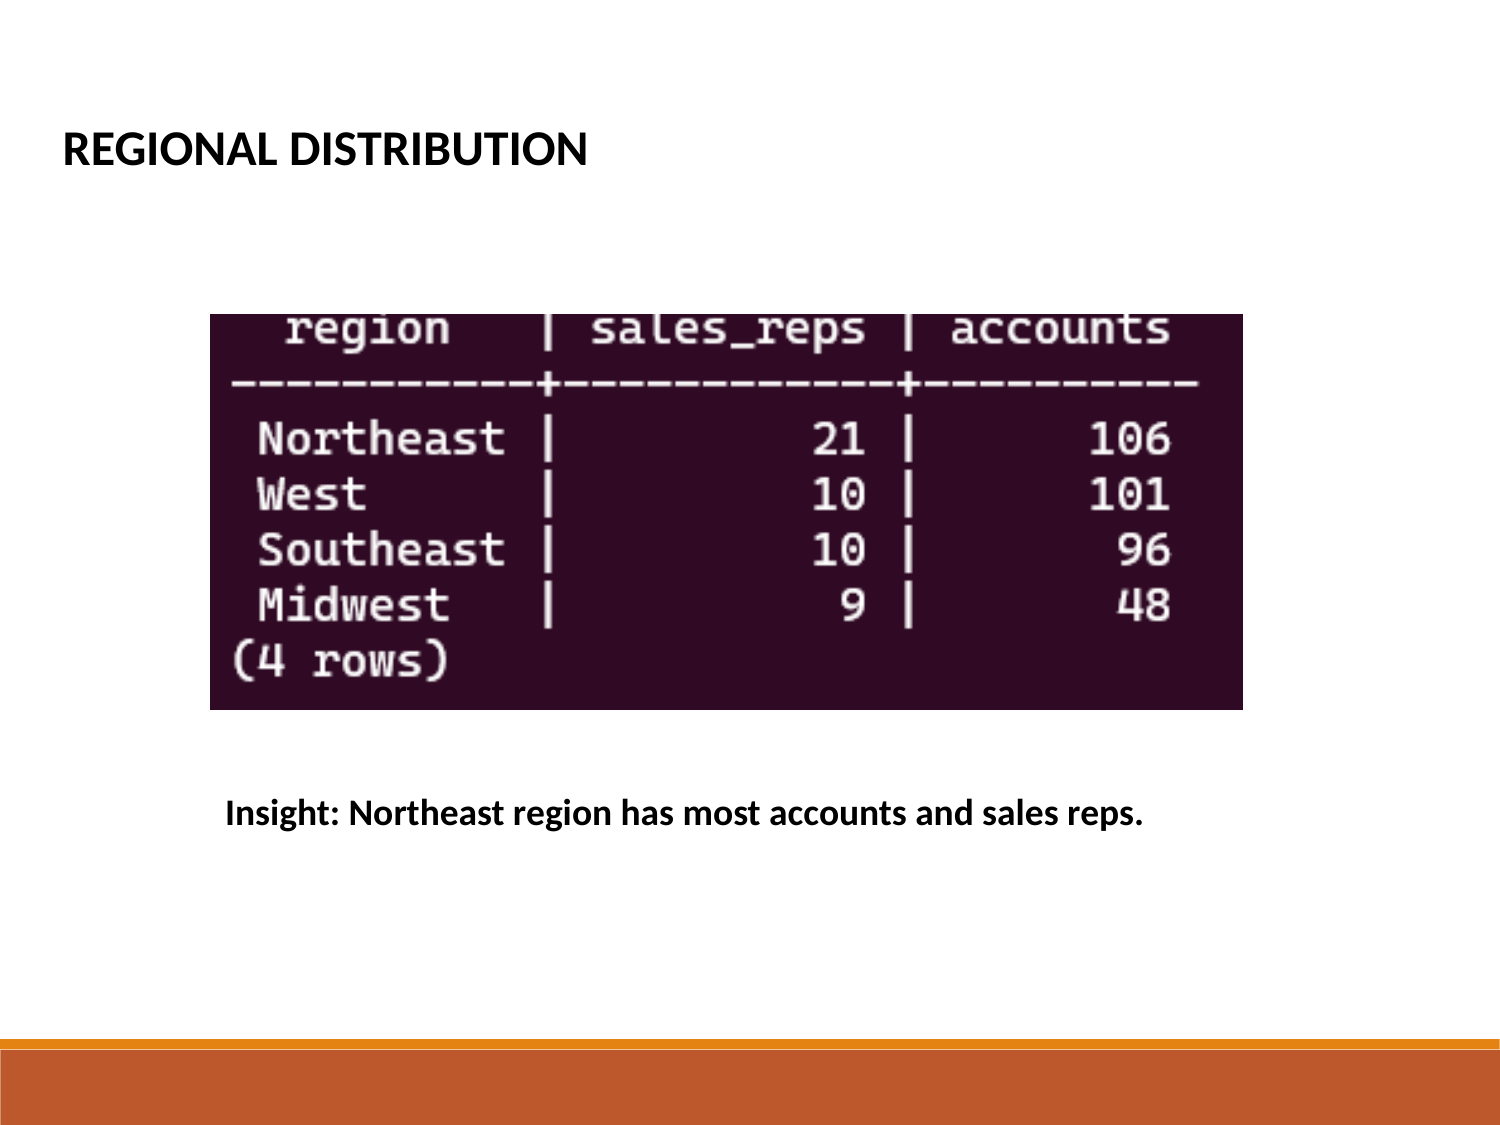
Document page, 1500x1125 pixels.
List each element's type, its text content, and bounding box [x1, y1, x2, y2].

text_box Insight: Northeast region has most accounts and sales reps. [210, 780, 1243, 841]
picture [209, 314, 1243, 711]
text_box REGIONAL DISTRIBUTION [47, 107, 631, 183]
